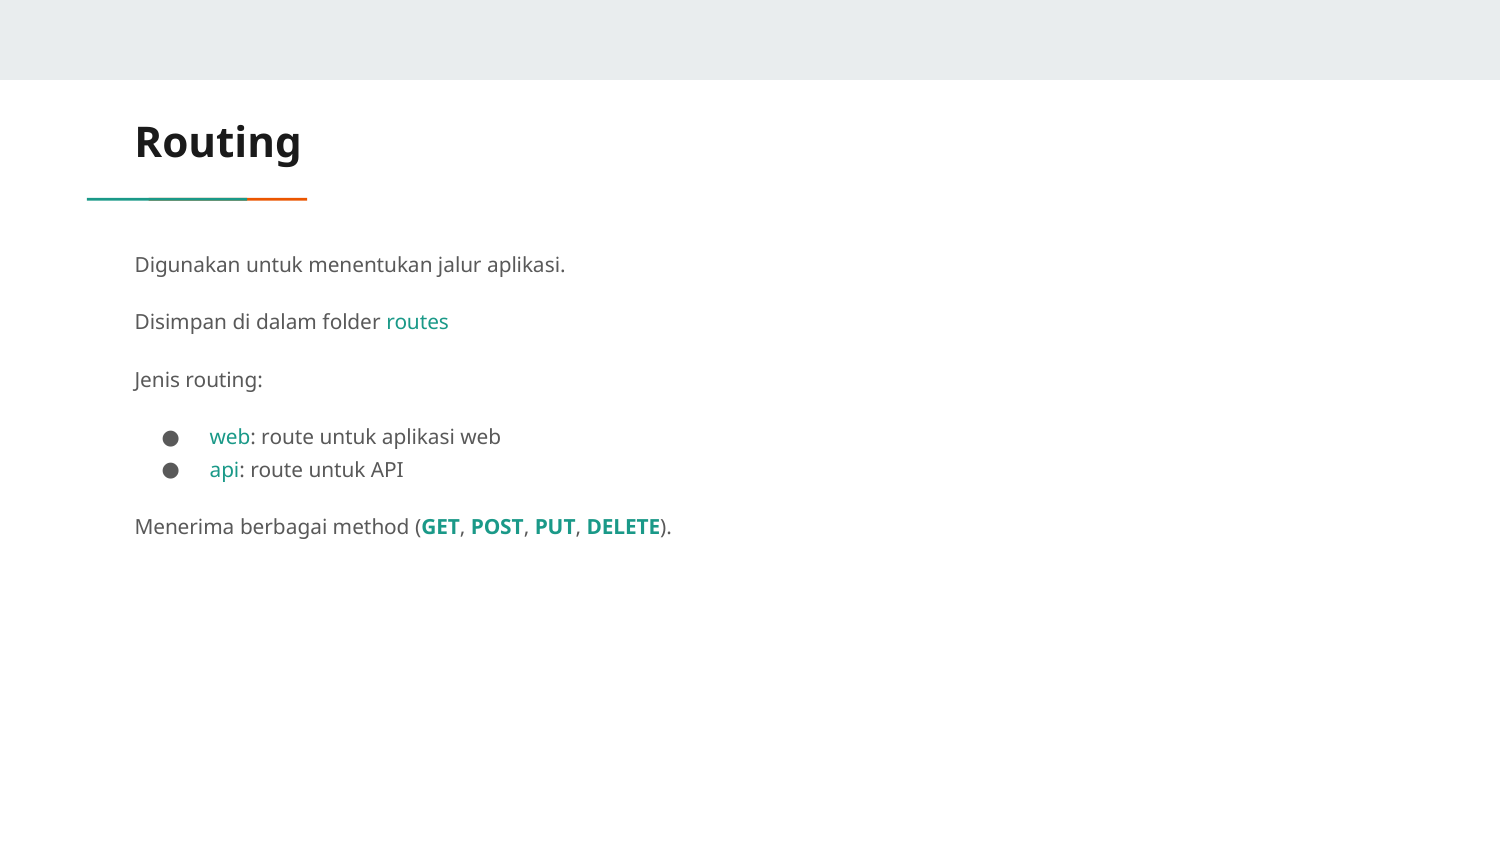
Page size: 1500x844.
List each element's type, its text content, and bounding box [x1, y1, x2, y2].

title Routing [119, 97, 1381, 185]
list Digunakan untuk menentukan jalur aplikasi. Disimpan di dalam folder routes Jenis routing: web: route untuk aplikasi web api: route untuk API Menerima berbagai method (GET, POST, PUT, DELETE). [119, 230, 1381, 712]
